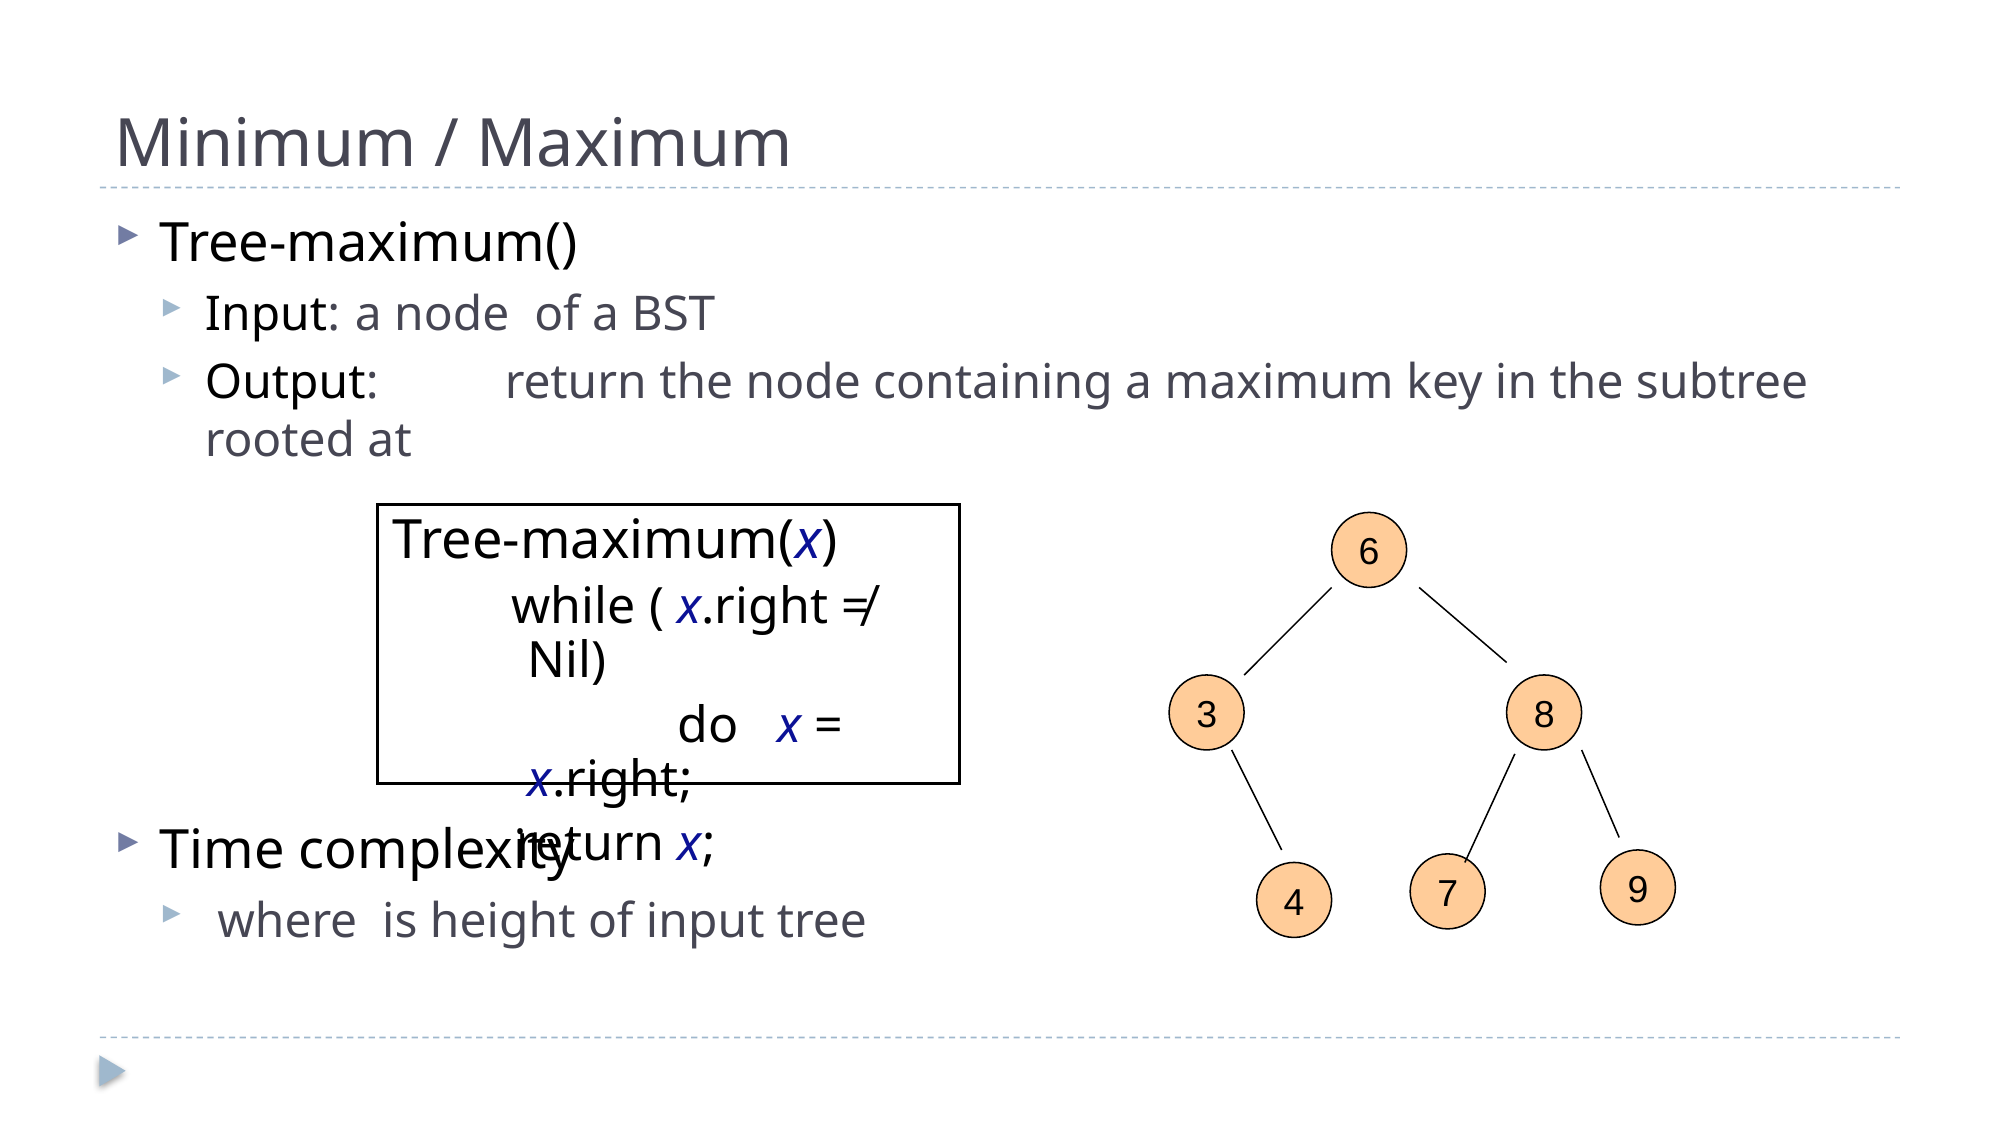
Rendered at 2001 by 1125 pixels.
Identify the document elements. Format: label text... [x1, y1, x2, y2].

title Minimum / Maximum [99, 24, 1901, 188]
text_box Tree-maximum(x) while ( x.right ≠ Nil) do x = x.right; return x; [377, 504, 960, 784]
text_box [1168, 512, 1676, 938]
